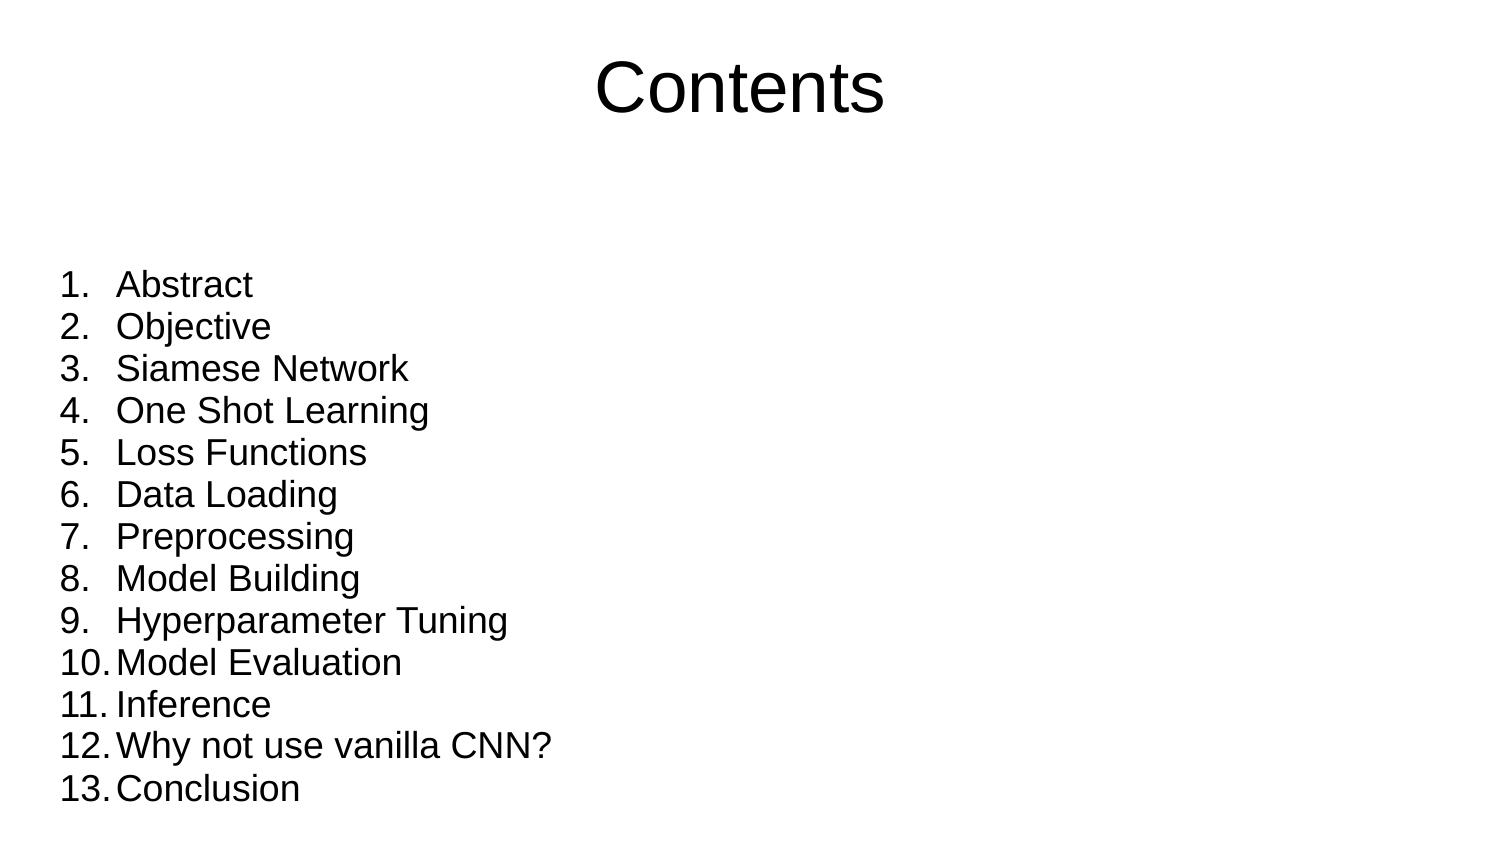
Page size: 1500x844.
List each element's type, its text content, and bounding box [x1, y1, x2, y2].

title Abstract Objective Siamese Network One Shot Learning Loss Functions Data Loading Preprocessing Model Building Hyperparameter Tuning Model Evaluation Inference Why not use vanilla CNN? Conclusion [25, 159, 1317, 824]
text_box Contents [579, 24, 1019, 142]
